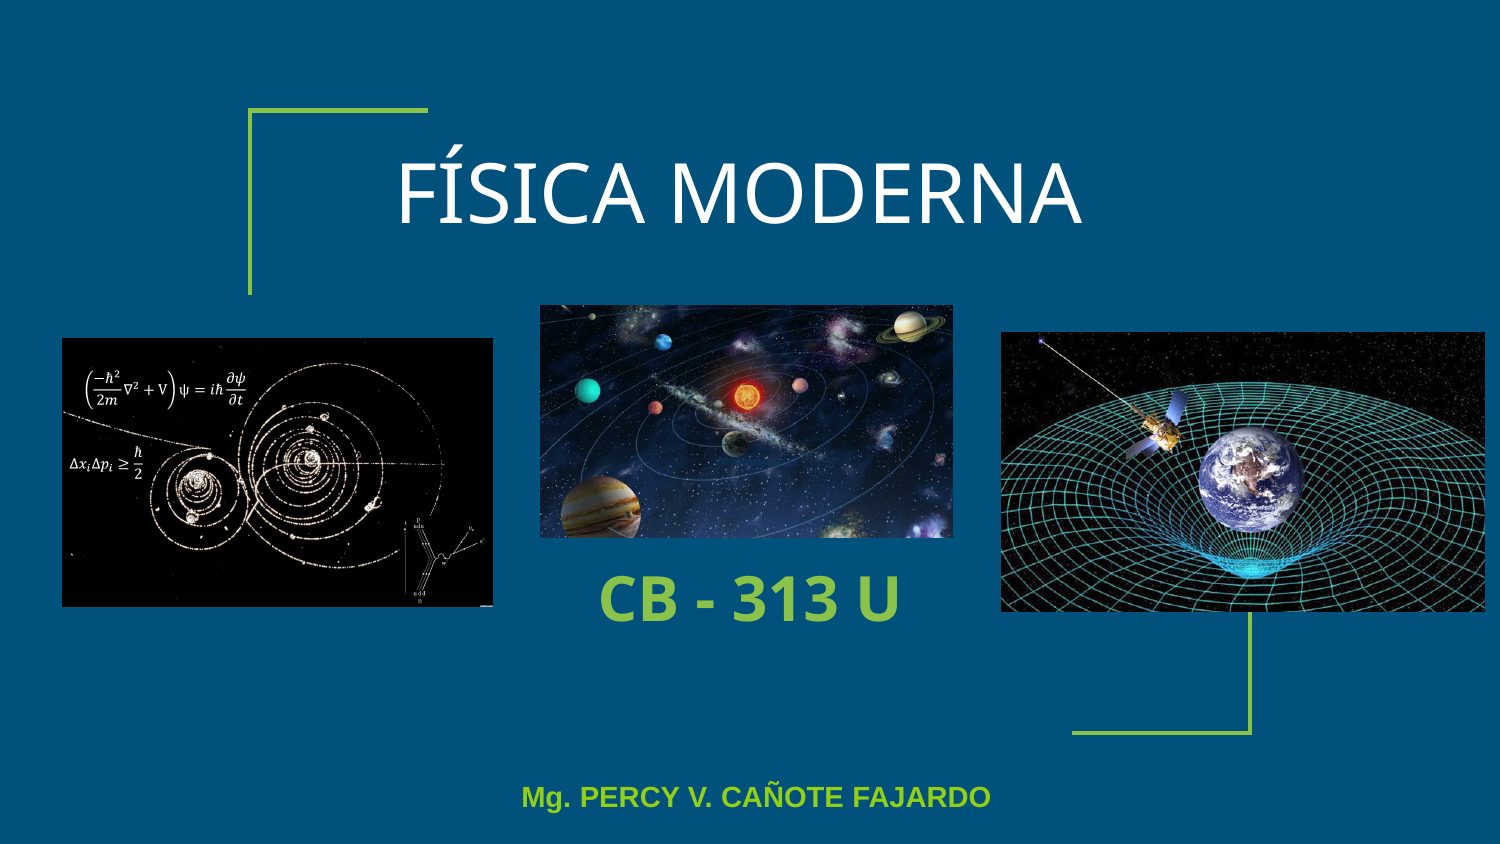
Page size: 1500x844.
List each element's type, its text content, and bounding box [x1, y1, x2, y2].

picture [63, 339, 492, 606]
picture [1002, 333, 1484, 613]
text_box Mg. PERCY V. CAÑOTE FAJARDO [506, 728, 1042, 826]
title FÍSICA MODERNA [51, 124, 1449, 255]
subtitle CB - 313 U [110, 544, 1390, 675]
picture [541, 306, 952, 537]
